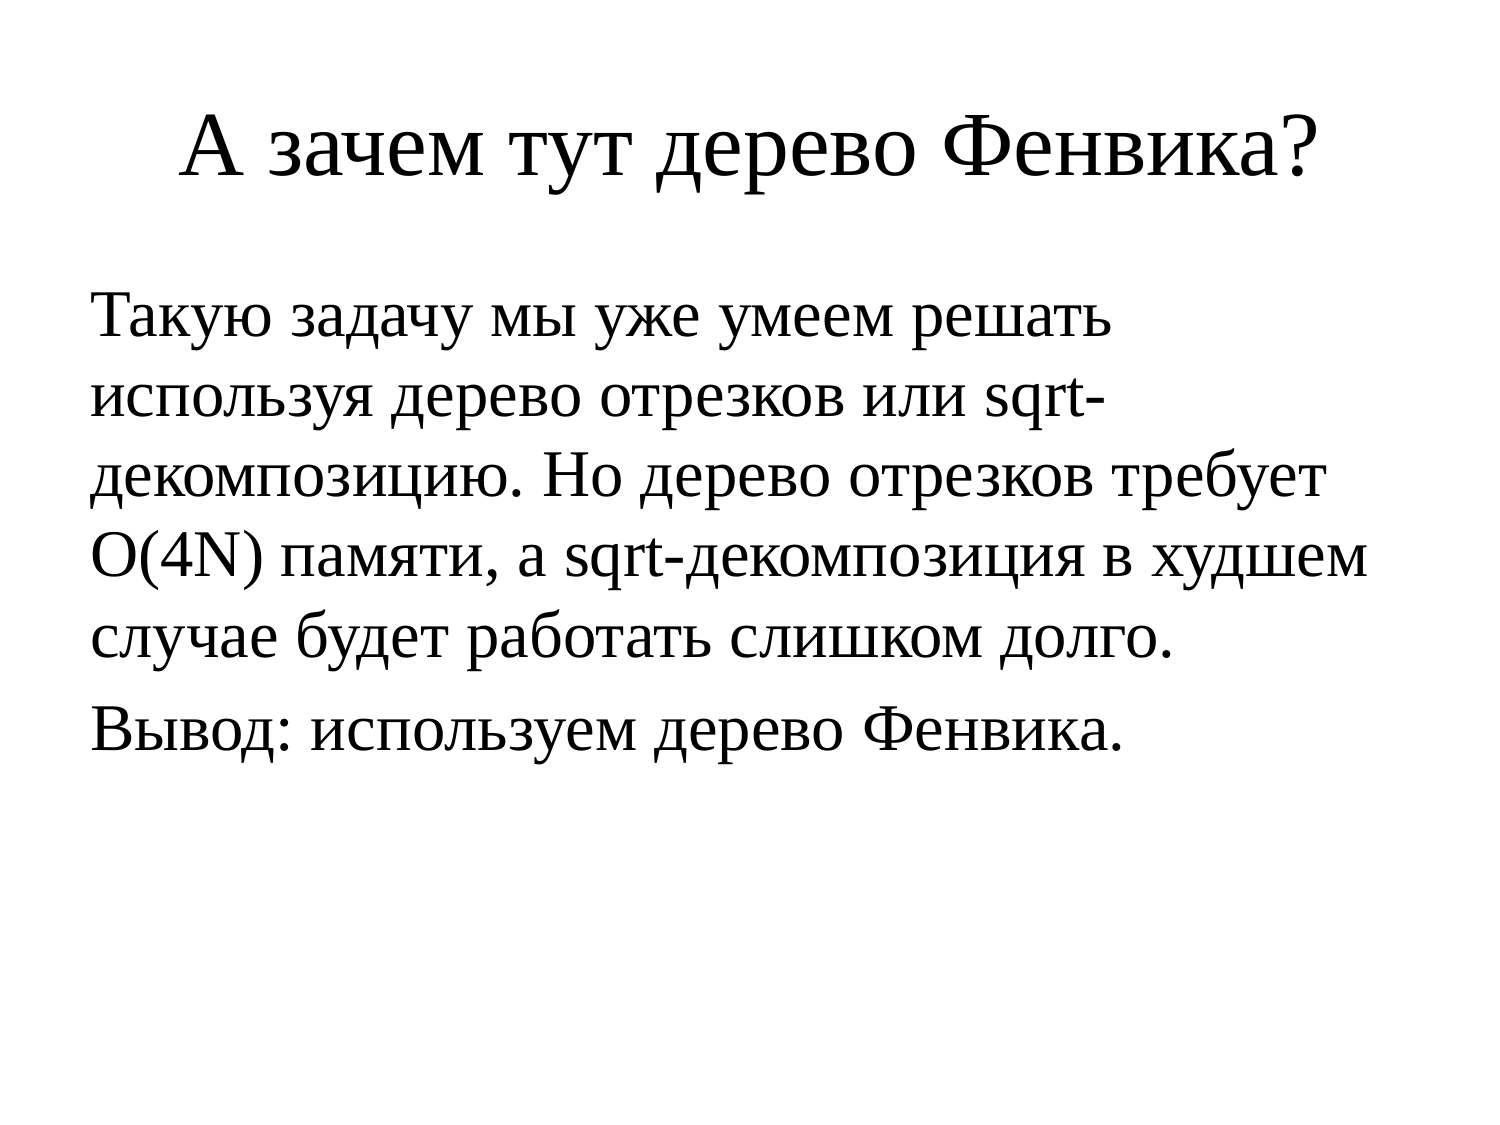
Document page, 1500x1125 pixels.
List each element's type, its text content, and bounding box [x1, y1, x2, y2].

list Такую задачу мы уже умеем решать используя дерево отрезков или sqrt-декомпозицию. Но дерево отрезков требует O(4N) памяти, а sqrt-декомпозиция в худшем случае будет работать слишком долго. Вывод: используем дерево Фенвика. [75, 262, 1425, 1005]
title А зачем тут дерево Фенвика? [75, 45, 1425, 233]
